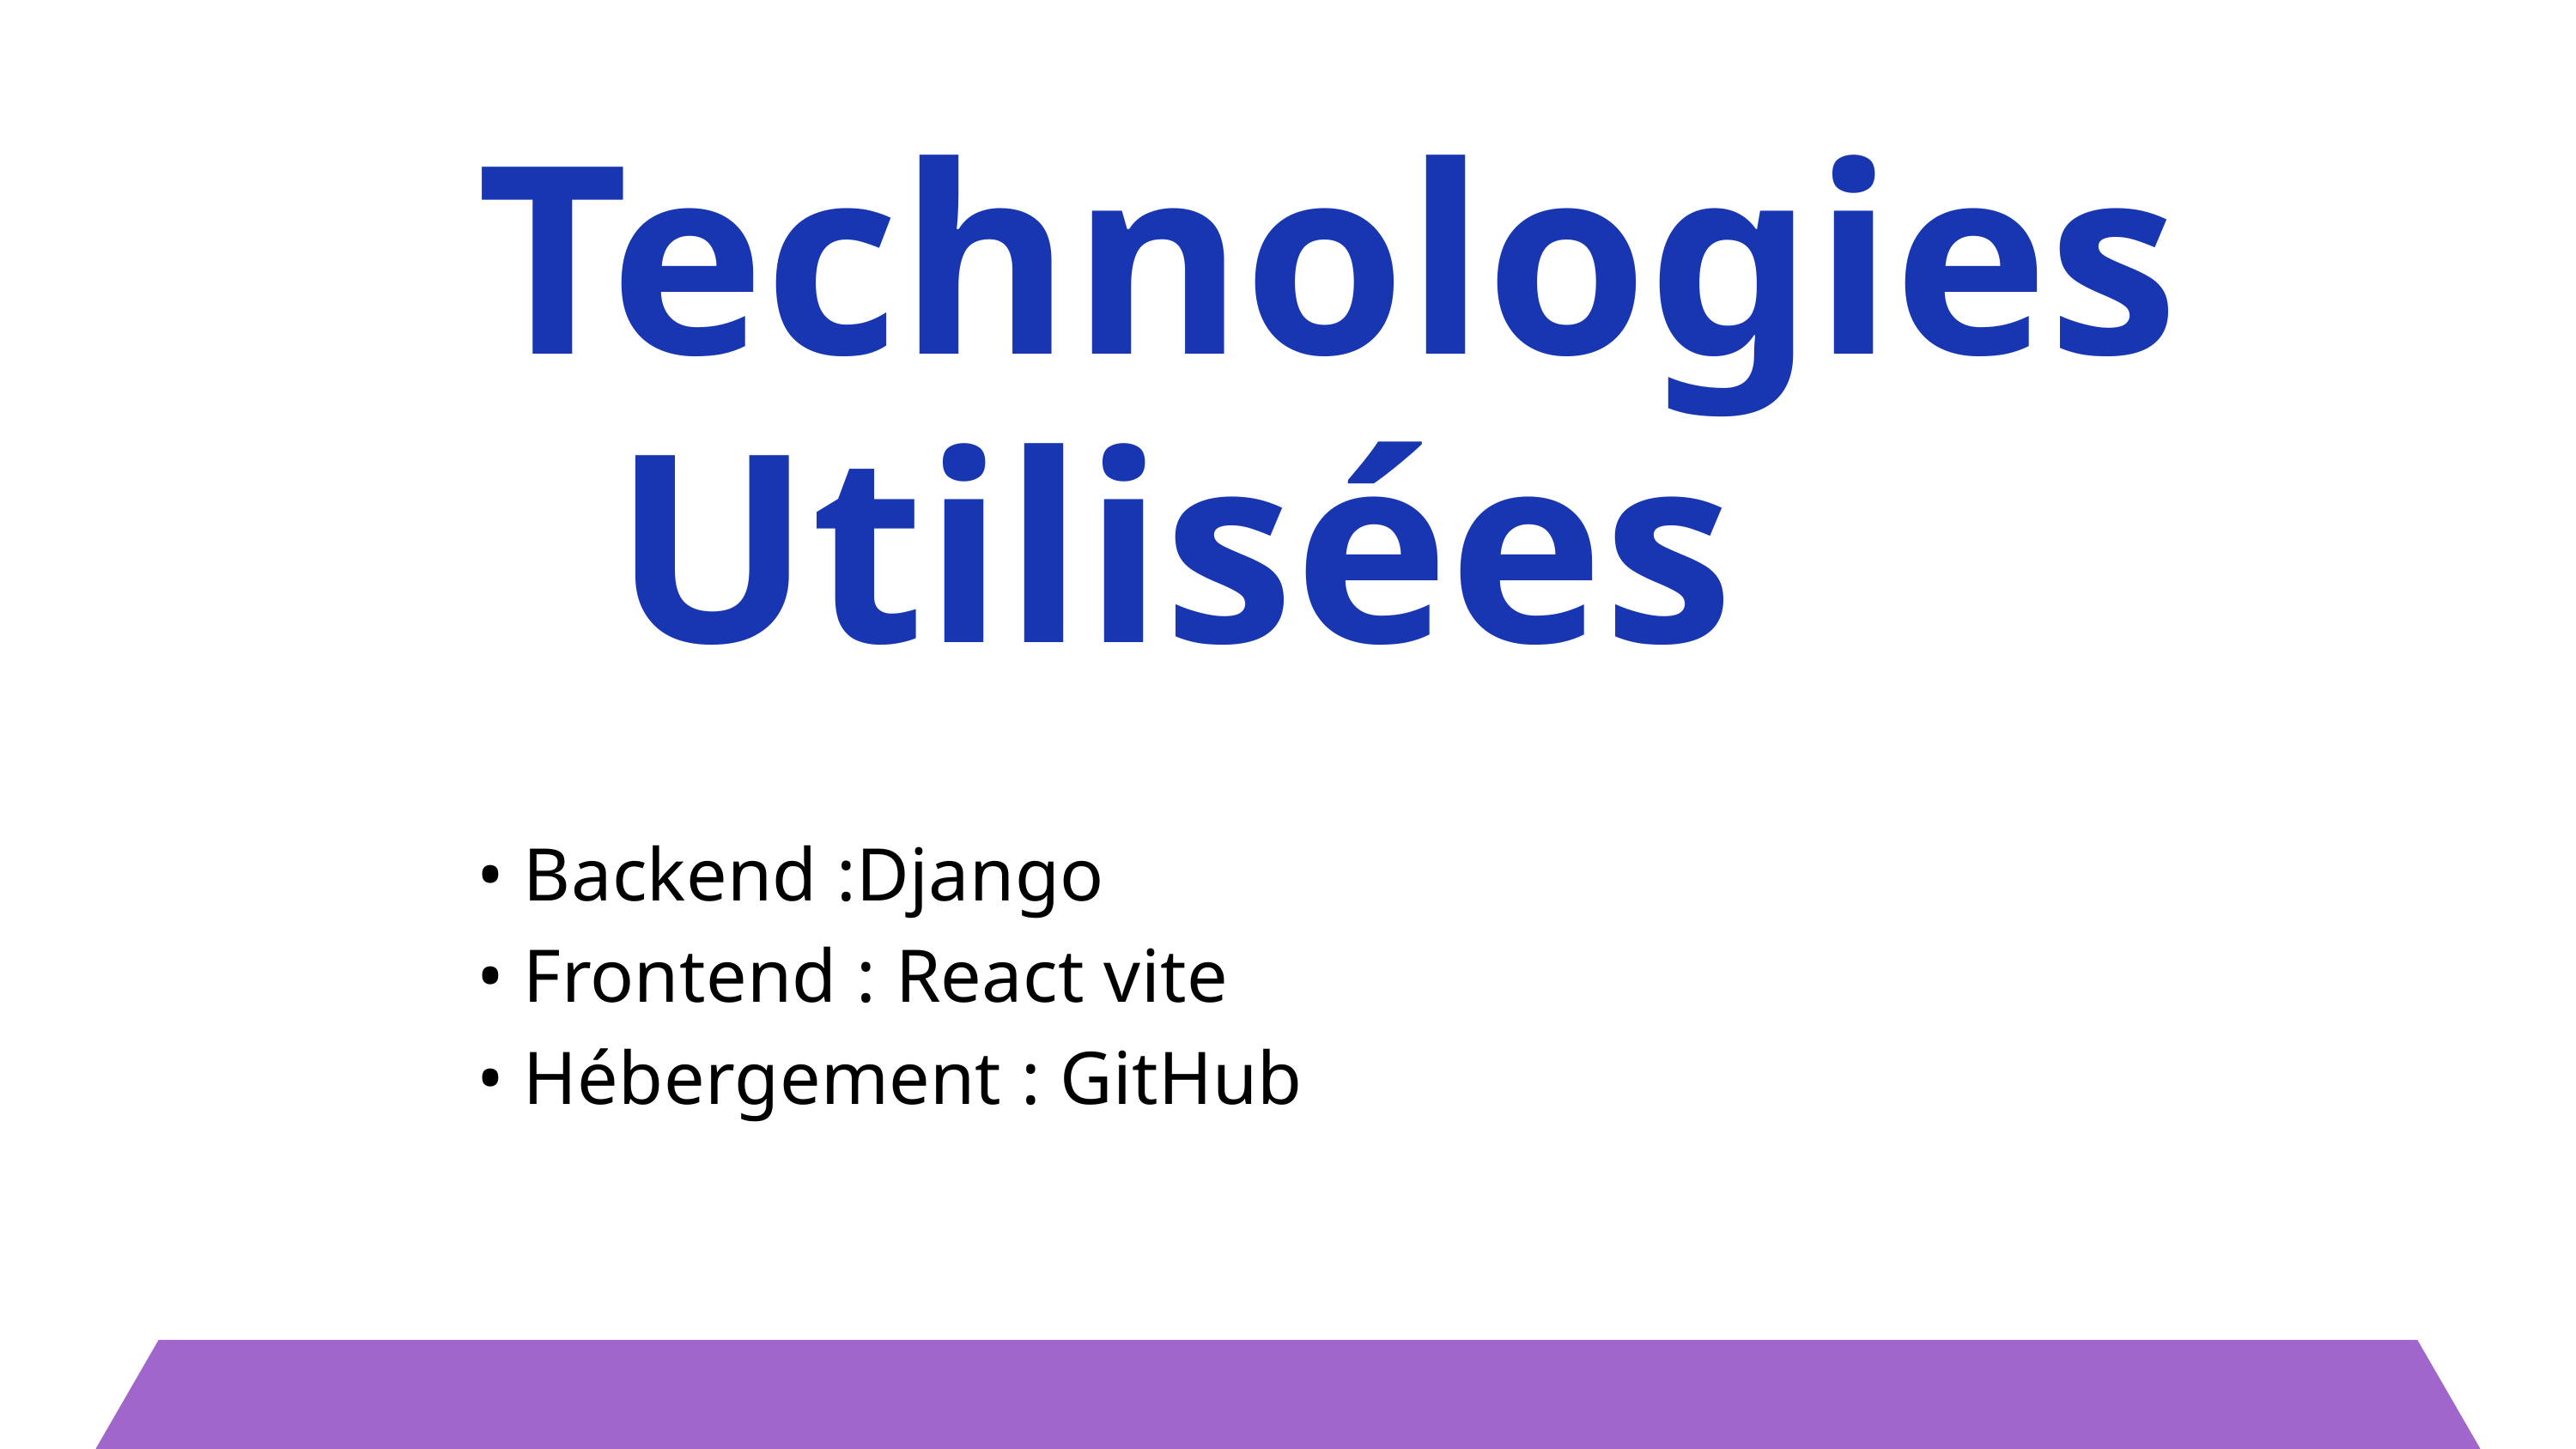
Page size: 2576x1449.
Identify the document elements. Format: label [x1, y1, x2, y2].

text_box [95, 1339, 2481, 1449]
text_box [477, 105, 2201, 1210]
